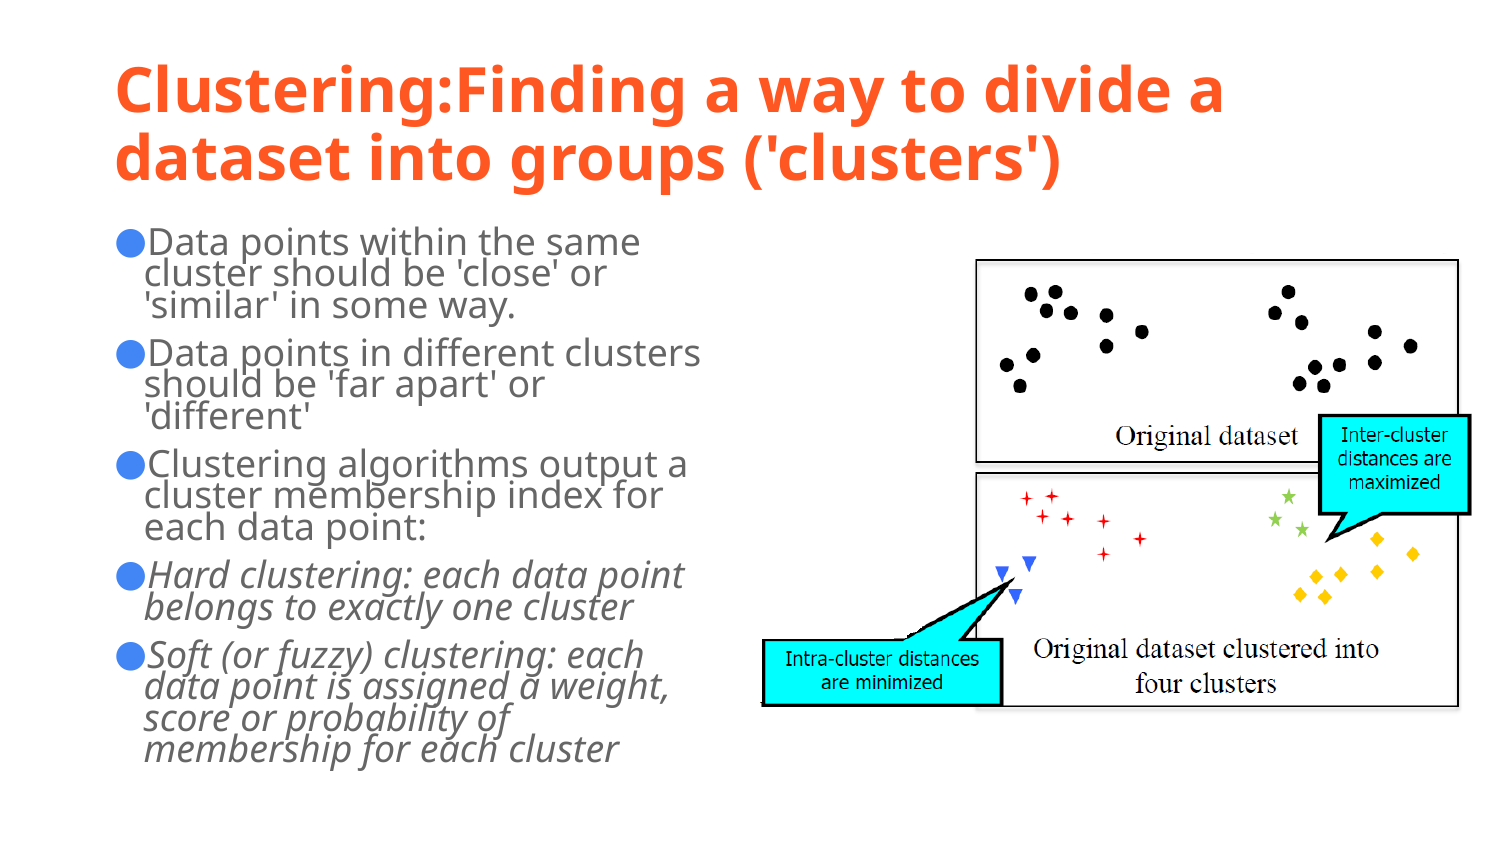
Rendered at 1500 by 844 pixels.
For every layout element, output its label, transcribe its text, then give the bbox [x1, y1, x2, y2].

picture [726, 253, 1478, 734]
title Clustering:Finding a way to divide a dataset into groups ('clusters') [103, 44, 1397, 208]
list Data points within the same cluster should be 'close' or 'similar' in some way. Data points in different clusters should be 'far apart' or 'different' Clustering algorithms output a cluster membership index for each data point: Hard clustering: each data point belongs to exactly one cluster Soft (or fuzzy) clustering: each data point is assigned a weight, score or probability of membership for each cluster [103, 224, 727, 760]
